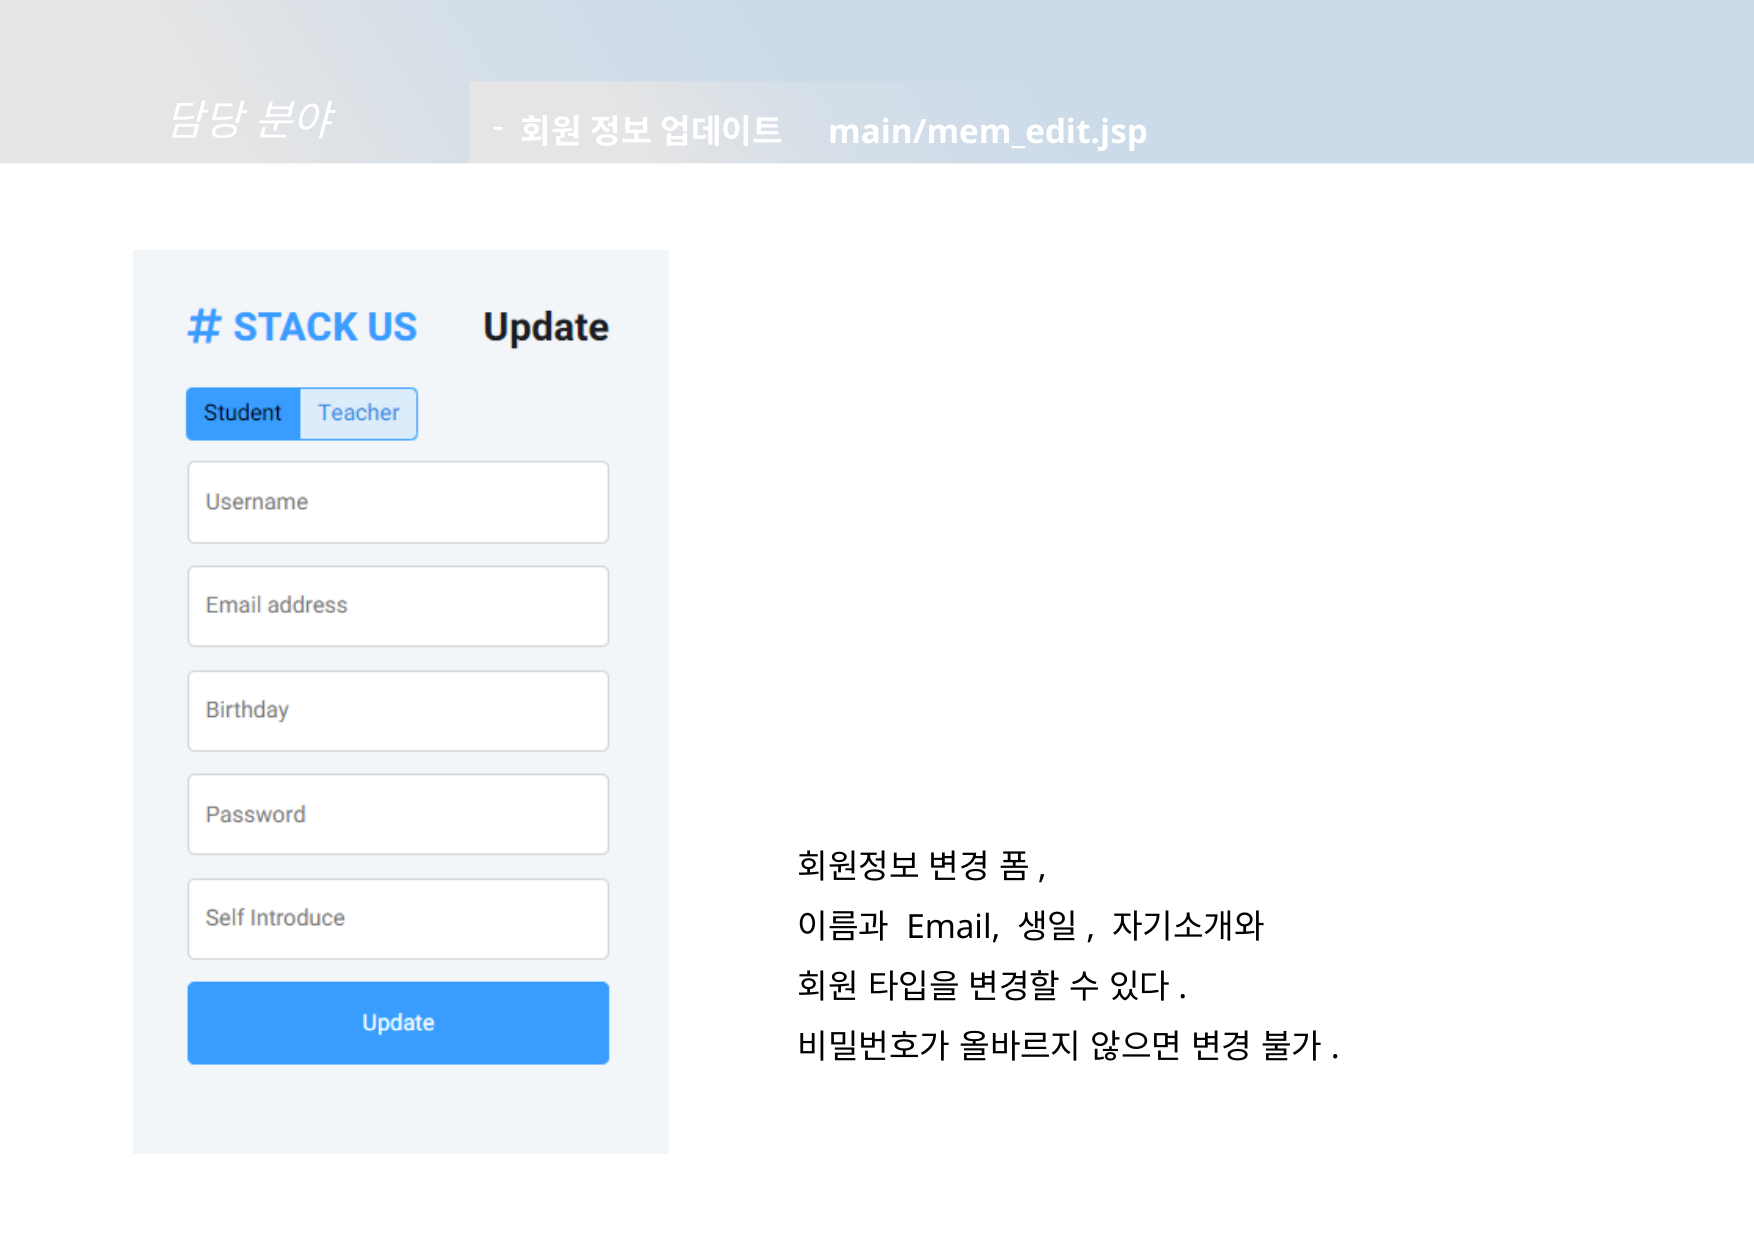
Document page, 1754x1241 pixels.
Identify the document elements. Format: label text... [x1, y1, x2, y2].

text_box 담당 분야 [151, 85, 347, 151]
text_box 회원 정보 업데이트 main/mem_edit.jsp [477, 82, 1164, 158]
picture [0, 0, 1754, 1241]
text_box 회원정보 변경 폼, 이름과 Email, 생일, 자기소개와 회원 타입을 변경할 수 있다. 비밀번호가 올바르지 않으면 변경 불가. [783, 817, 1420, 1073]
